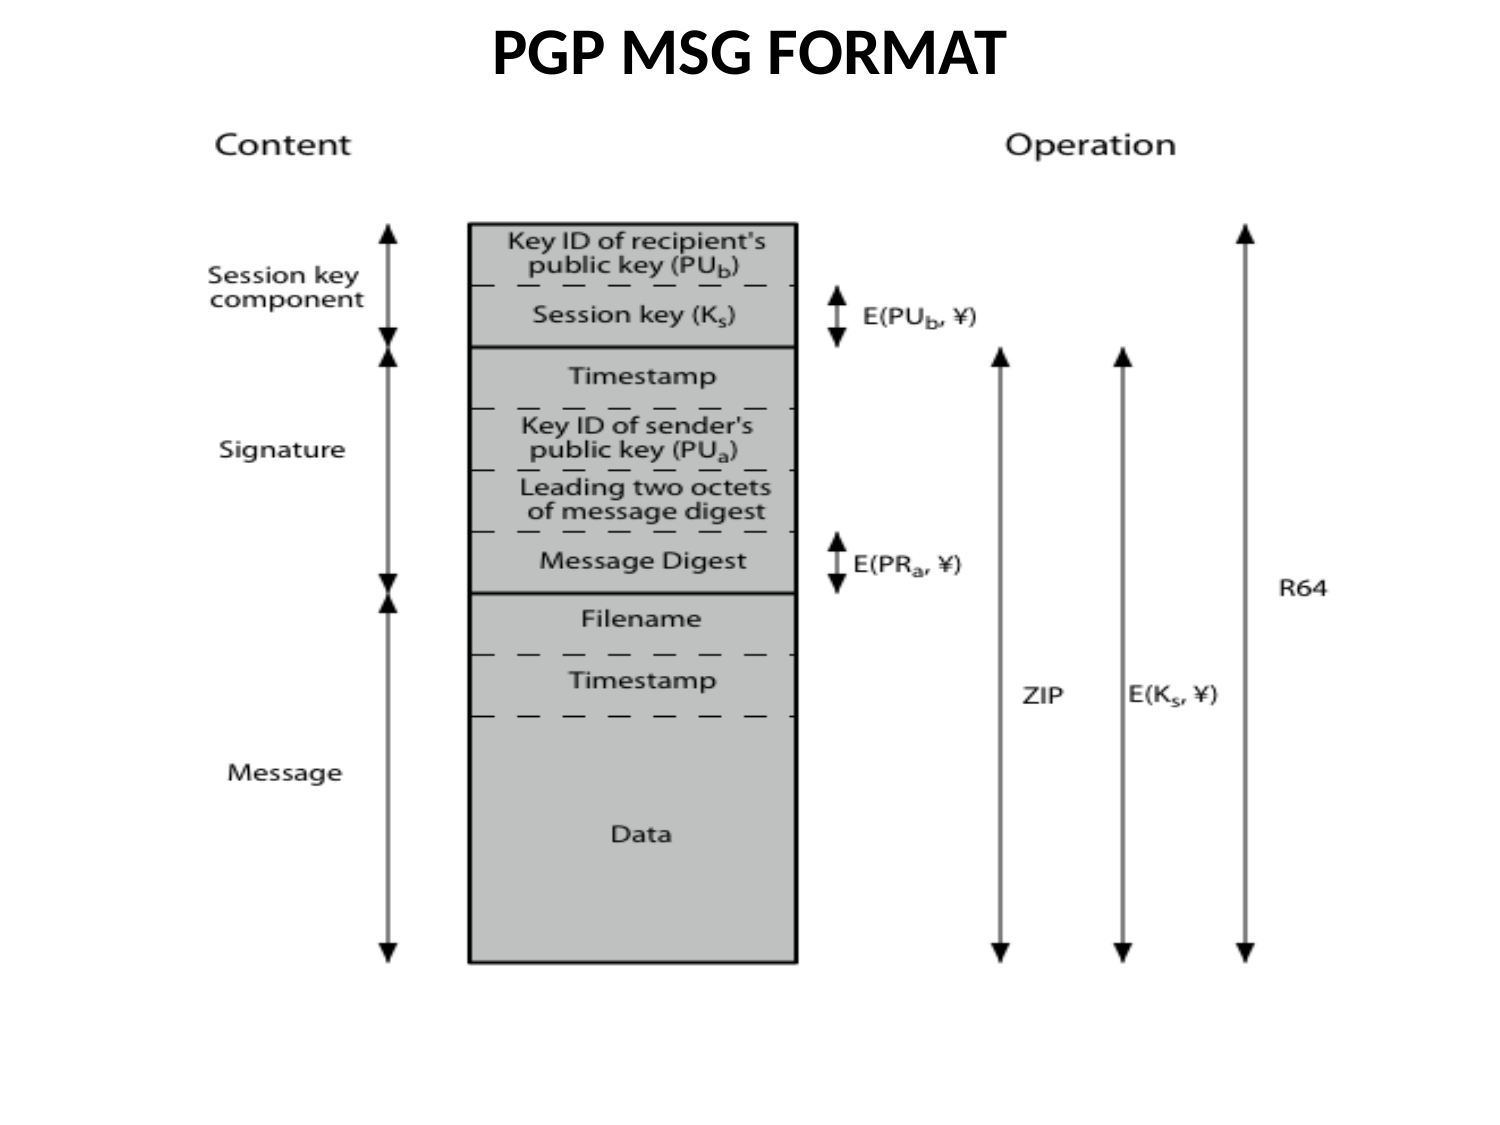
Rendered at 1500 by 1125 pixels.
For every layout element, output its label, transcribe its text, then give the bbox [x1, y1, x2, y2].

picture [87, 112, 1476, 1006]
list PGP MSG FORMAT [75, 0, 1425, 1005]
